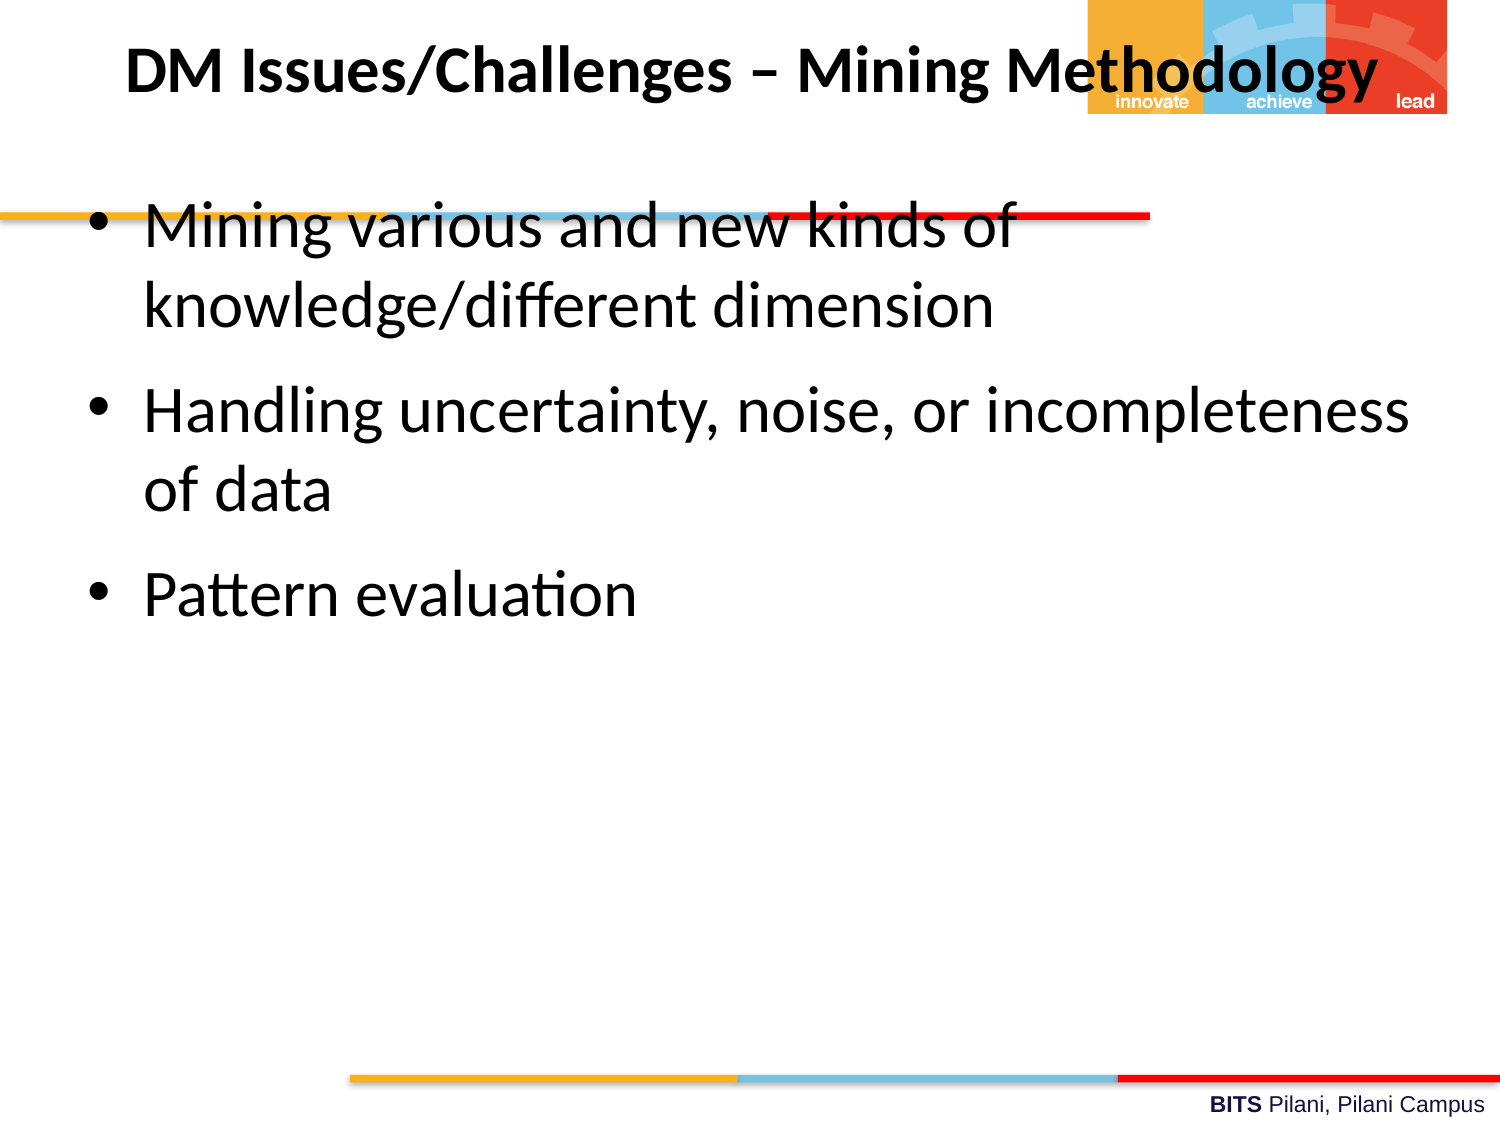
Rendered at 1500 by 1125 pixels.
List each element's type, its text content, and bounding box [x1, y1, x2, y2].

list Mining various and new kinds of knowledge/different dimension Handling uncertainty, noise, or incompleteness of data Pattern evaluation [72, 172, 1435, 1013]
title DM Issues/Challenges – Mining Methodology [27, 20, 1479, 112]
picture [1087, 0, 1448, 20]
